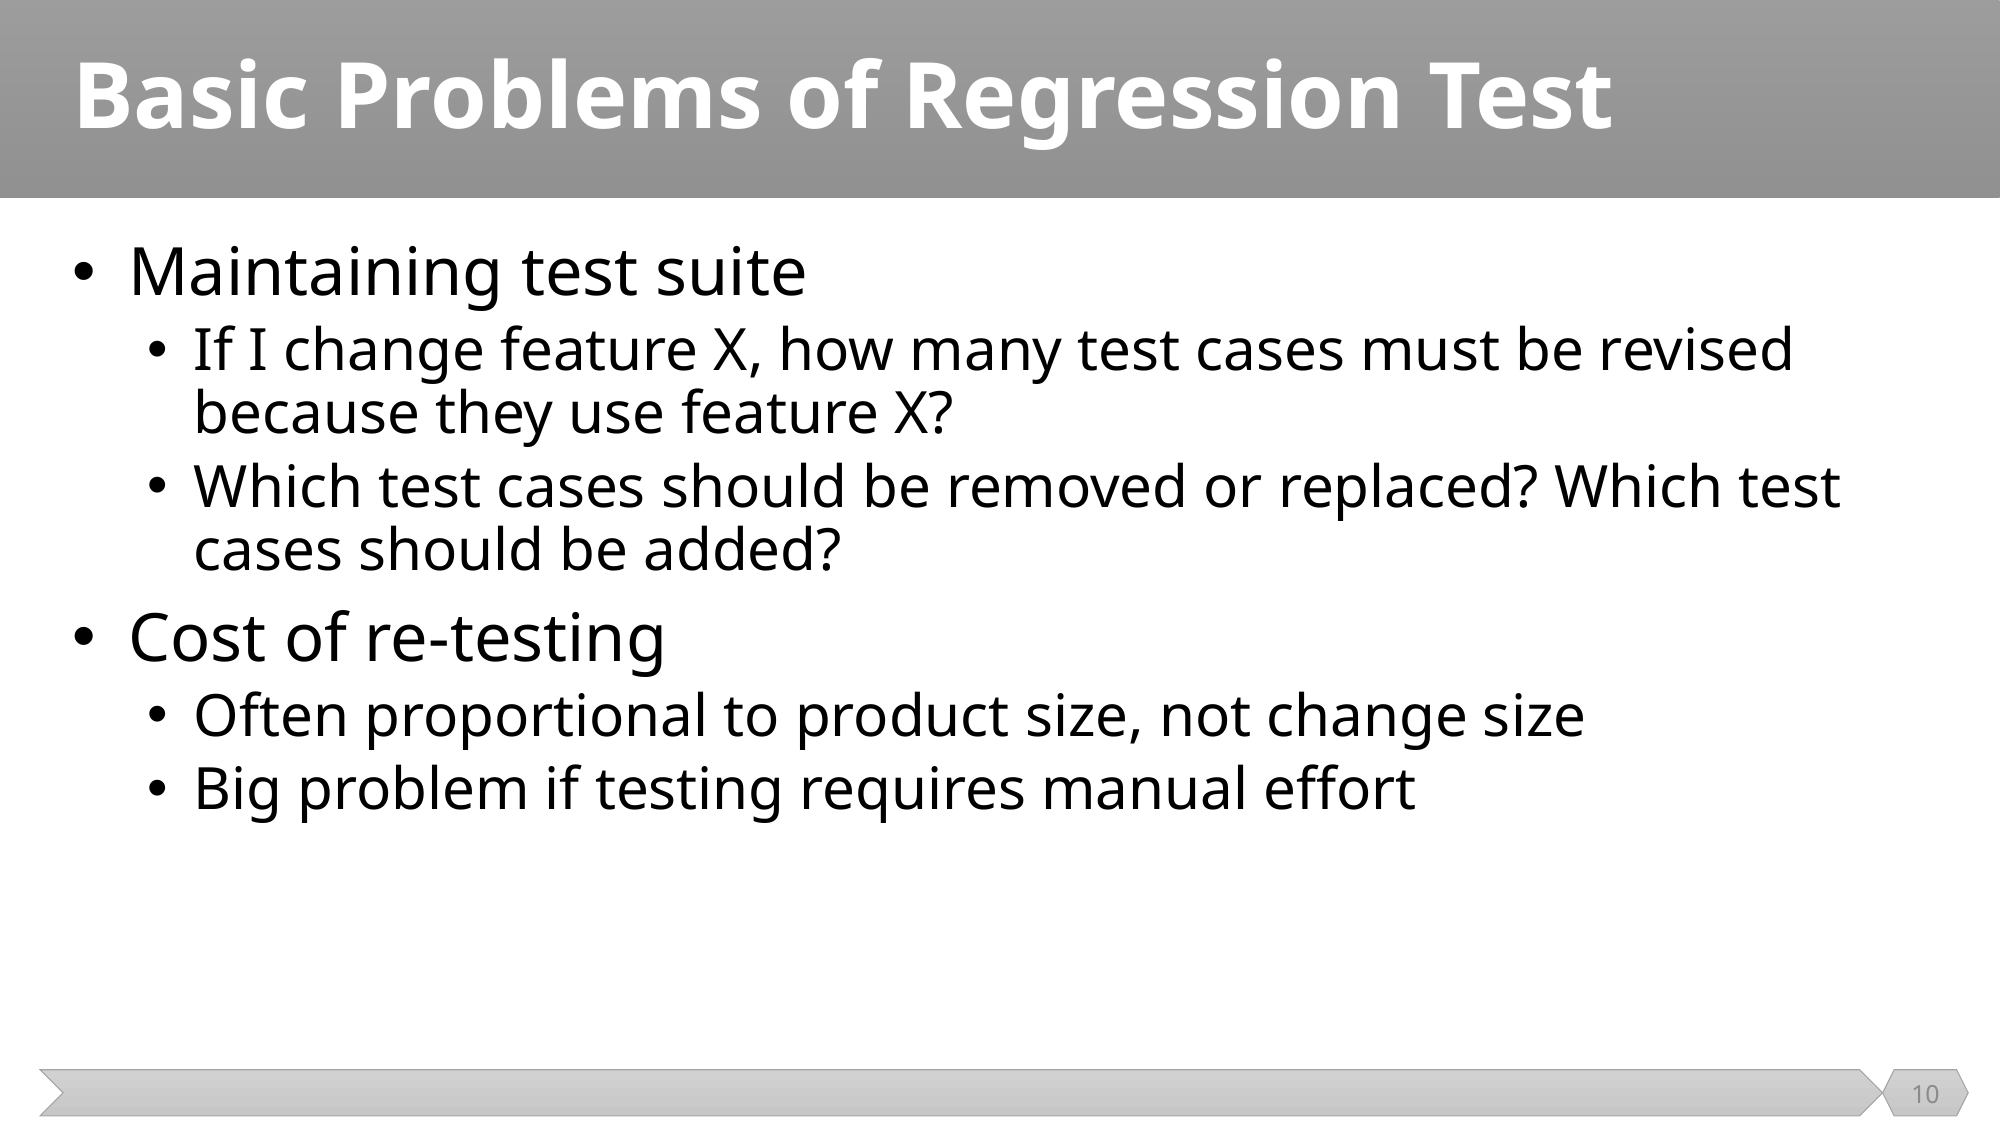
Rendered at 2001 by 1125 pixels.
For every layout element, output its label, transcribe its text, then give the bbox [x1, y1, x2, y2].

title Basic Problems of Regression Test [56, 0, 1969, 199]
list Maintaining test suite If I change feature X, how many test cases must be revised because they use feature X? Which test cases should be removed or replaced? Which test cases should be added? Cost of re-testing Often proportional to product size, not change size Big problem if testing requires manual effort [56, 230, 1969, 1010]
slide_number 10 [1882, 1065, 1969, 1125]
